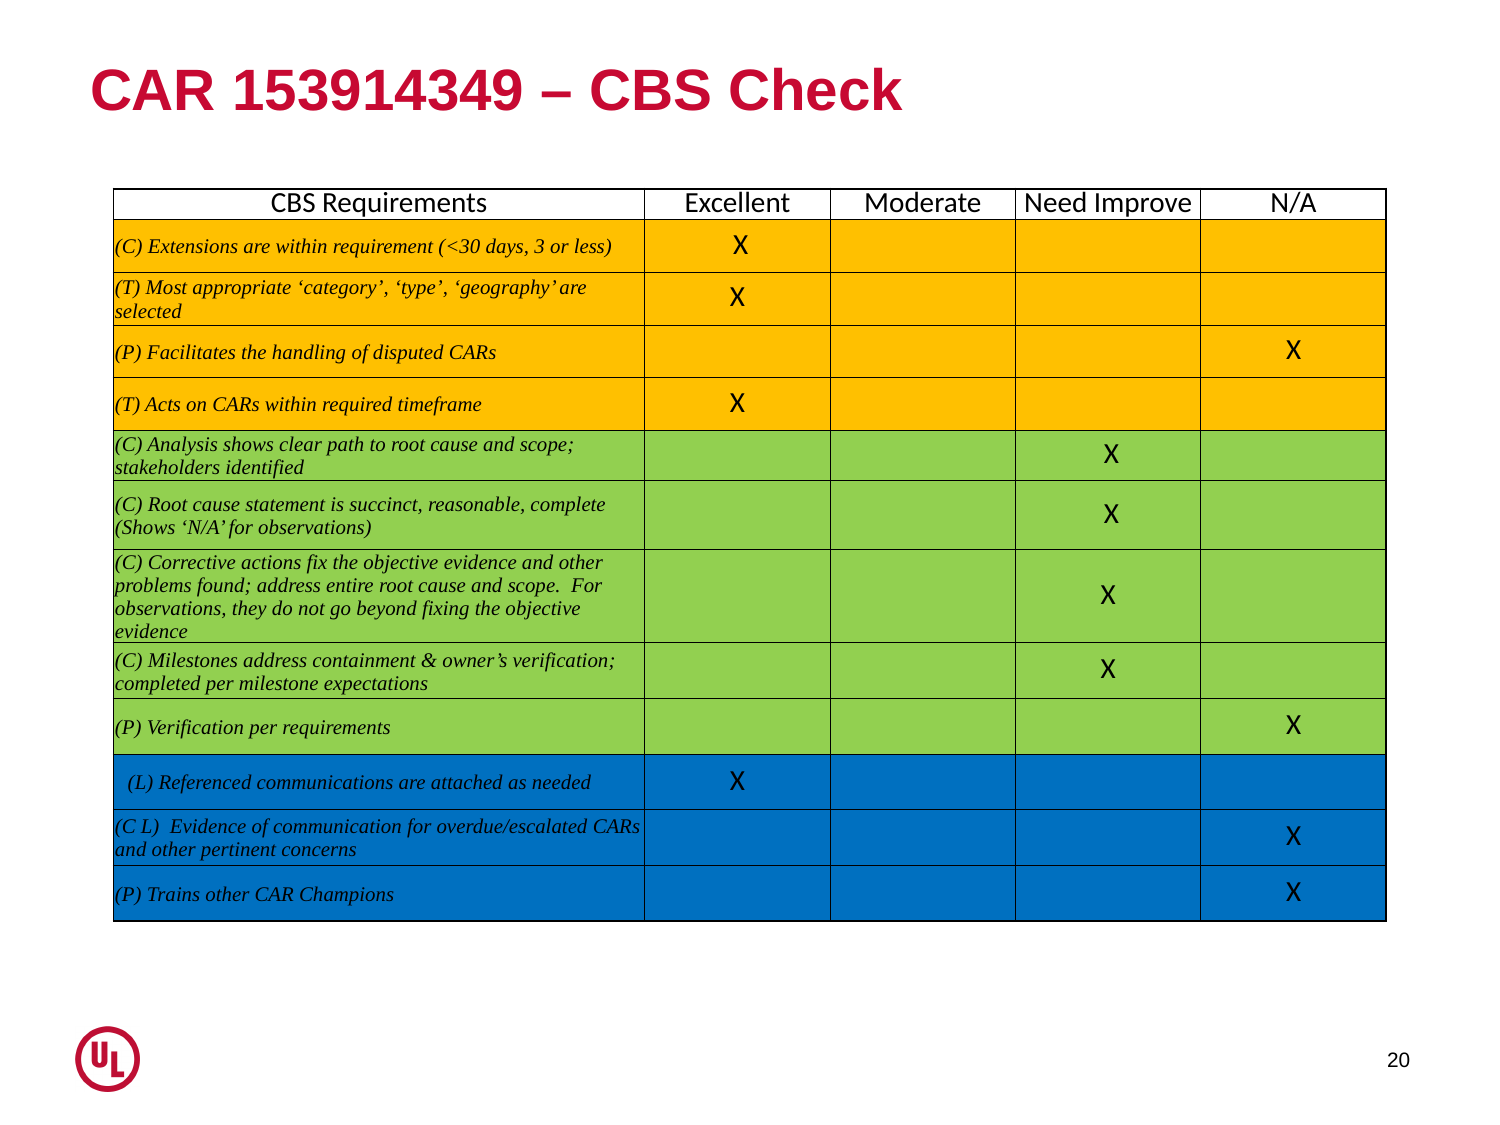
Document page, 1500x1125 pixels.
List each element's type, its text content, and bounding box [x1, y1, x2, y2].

table_cell (C) Extensions are within requirement (<30 days, 3 or less) [114, 220, 644, 272]
table_cell [1016, 810, 1200, 865]
table_header CBS Requirements [114, 190, 644, 219]
table_cell (T) Acts on CARs within required timeframe [114, 378, 644, 430]
table_cell [645, 431, 830, 480]
table_cell X [1201, 866, 1385, 920]
table_cell [831, 326, 1015, 377]
table_cell X [1016, 431, 1200, 480]
table_cell [645, 481, 830, 549]
table_header N/A [1201, 190, 1385, 219]
table_cell (P) Verification per requirements [114, 699, 644, 754]
table_cell [1016, 755, 1200, 809]
table_cell [1201, 755, 1385, 809]
table_cell X [1201, 810, 1385, 865]
table_cell [1201, 273, 1385, 325]
table_cell [1016, 220, 1200, 272]
table_cell X [1016, 481, 1200, 549]
table_cell [1201, 481, 1385, 549]
table_cell (L) Referenced communications are attached as needed [114, 755, 644, 809]
table_cell [831, 481, 1015, 549]
table_cell [1016, 326, 1200, 377]
table_cell [1201, 643, 1385, 698]
table_cell [1201, 220, 1385, 272]
table_cell [831, 755, 1015, 809]
table_cell X [645, 755, 830, 809]
table_cell (C) Root cause statement is succinct, reasonable, complete (Shows ‘N/A’ for observations) [114, 481, 644, 549]
table_cell [831, 378, 1015, 430]
table_cell [831, 643, 1015, 698]
table_cell (T) Most appropriate ‘category’, ‘type’, ‘geography’ are selected [114, 273, 644, 325]
table_cell [831, 866, 1015, 920]
table_cell (C) Milestones address containment & owner’s verification; completed per milestone expectations [114, 643, 644, 698]
table_header Excellent [645, 190, 830, 219]
table_cell (C) Analysis shows clear path to root cause and scope; stakeholders identified [114, 431, 644, 480]
table_cell [831, 273, 1015, 325]
table_cell [645, 810, 830, 865]
table_cell [645, 643, 830, 698]
table_cell [645, 326, 830, 377]
table_cell (C) Corrective actions fix the objective evidence and other problems found; address entire root cause and scope. For observations, they do not go beyond fixing the objective evidence [114, 550, 644, 642]
table_cell X [1016, 643, 1200, 698]
title CAR 153914349 – CBS Check [74, 44, 1426, 233]
table_cell [1016, 273, 1200, 325]
table_cell [645, 699, 830, 754]
table_cell (P) Facilitates the handling of disputed CARs [114, 326, 644, 377]
table_cell [1201, 550, 1385, 642]
table_cell [831, 810, 1015, 865]
table_cell [831, 699, 1015, 754]
table_cell X [1201, 699, 1385, 754]
table_cell [1016, 699, 1200, 754]
table_cell X [645, 220, 830, 272]
table_cell X [645, 273, 830, 325]
table_cell [1016, 378, 1200, 430]
table_header Moderate [831, 190, 1015, 219]
table_cell [831, 550, 1015, 642]
table_cell (C L) Evidence of communication for overdue/escalated CARs and other pertinent concerns [114, 810, 644, 865]
table_cell [645, 866, 830, 920]
table_cell [1201, 431, 1385, 480]
slide_number 20 [1319, 1029, 1425, 1090]
table_cell [645, 550, 830, 642]
picture [75, 1026, 140, 1092]
table_cell X [1016, 550, 1200, 642]
table_cell [1016, 866, 1200, 920]
table_header Need Improve [1016, 190, 1200, 219]
table_cell X [645, 378, 830, 430]
table_cell [1201, 378, 1385, 430]
table_cell [831, 431, 1015, 480]
table_cell (P) Trains other CAR Champions [114, 866, 644, 920]
table_cell [831, 220, 1015, 272]
table_cell X [1201, 326, 1385, 377]
